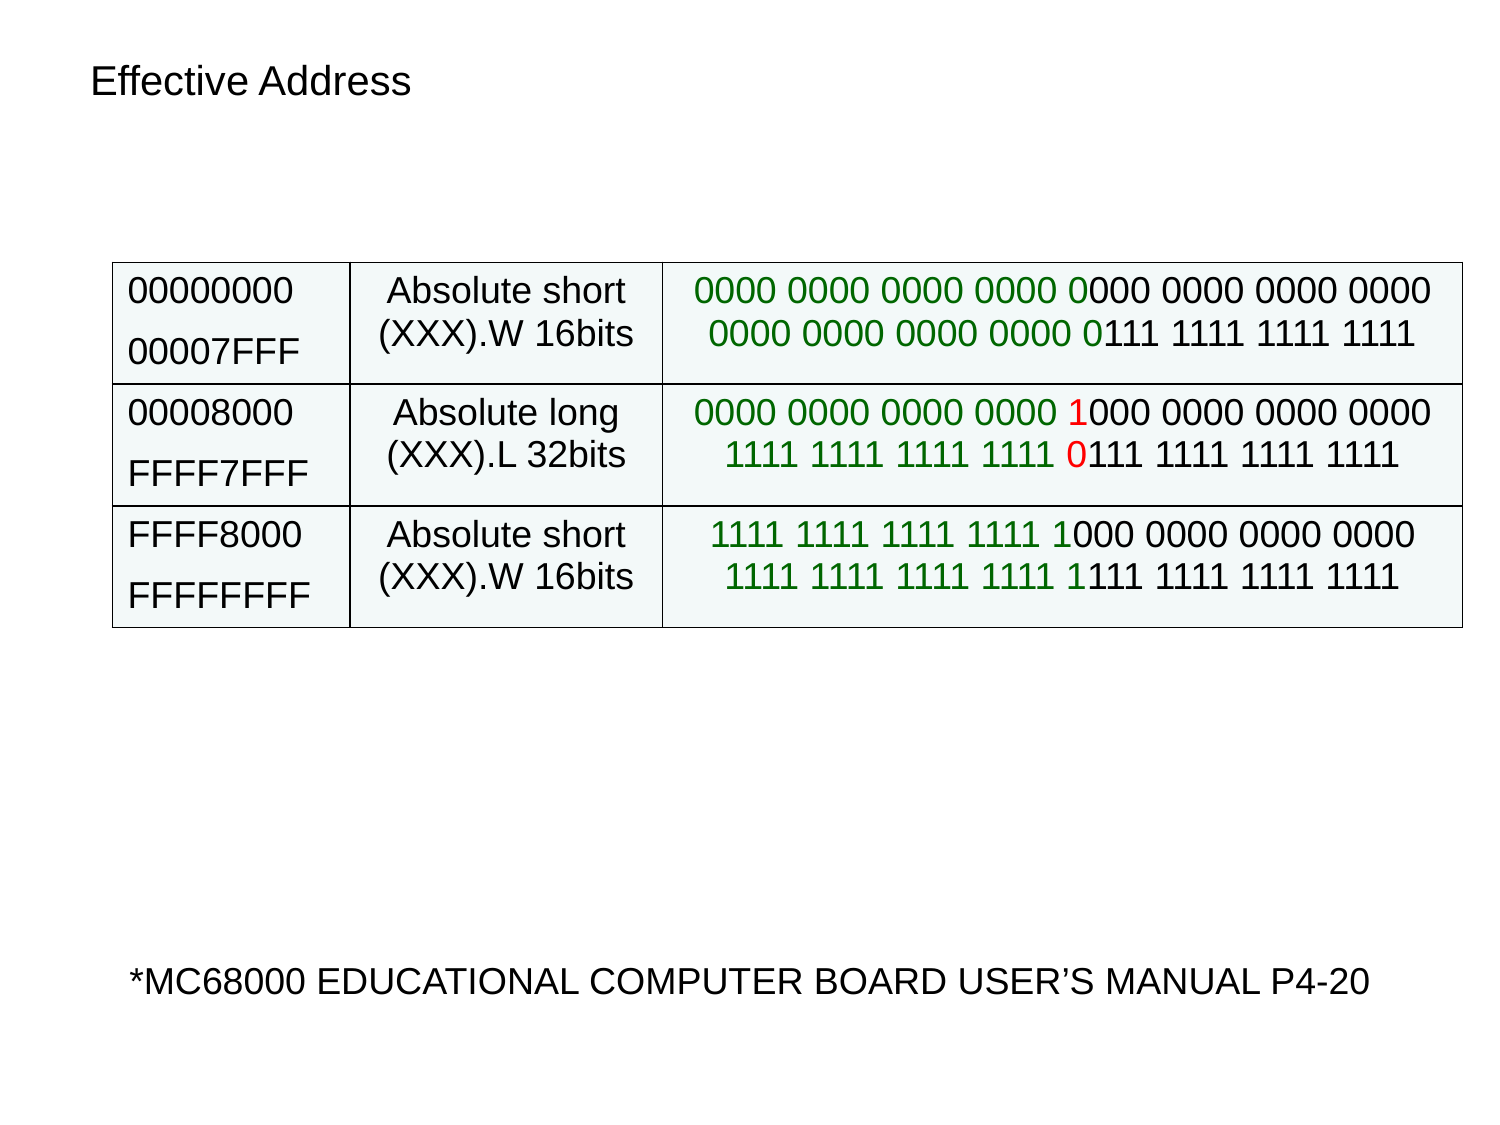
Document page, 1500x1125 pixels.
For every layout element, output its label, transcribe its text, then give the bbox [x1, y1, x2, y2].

text_box *MC68000 EDUCATIONAL COMPUTER BOARD USER’S MANUAL P4-20 [9, 949, 1491, 1010]
table_cell 1111 1111 1111 1111 1000 0000 0000 0000 1111 1111 1111 1111 1111 1111 1111 1111 [663, 507, 1462, 627]
table_cell FFFF7FFF [113, 445, 349, 505]
table_cell 00007FFF [113, 323, 349, 383]
table_cell FFFFFFFF [113, 567, 349, 627]
table_header 0000 0000 0000 0000 0000 0000 0000 0000 0000 0000 0000 0000 0111 1111 1111 1111 [663, 263, 1462, 383]
table_header Absolute short (XXX).W 16bits [351, 263, 662, 383]
table_cell 00008000 [113, 385, 349, 445]
table_cell Absolute short (XXX).W 16bits [351, 507, 662, 627]
table_cell FFFF8000 [113, 507, 349, 567]
table_cell 0000 0000 0000 0000 1000 0000 0000 0000 1111 1111 1111 1111 0111 1111 1111 1111 [663, 385, 1462, 505]
title Effective Address [75, 45, 1425, 113]
table_cell Absolute long (XXX).L 32bits [351, 385, 662, 505]
table_header 00000000 [113, 263, 349, 323]
